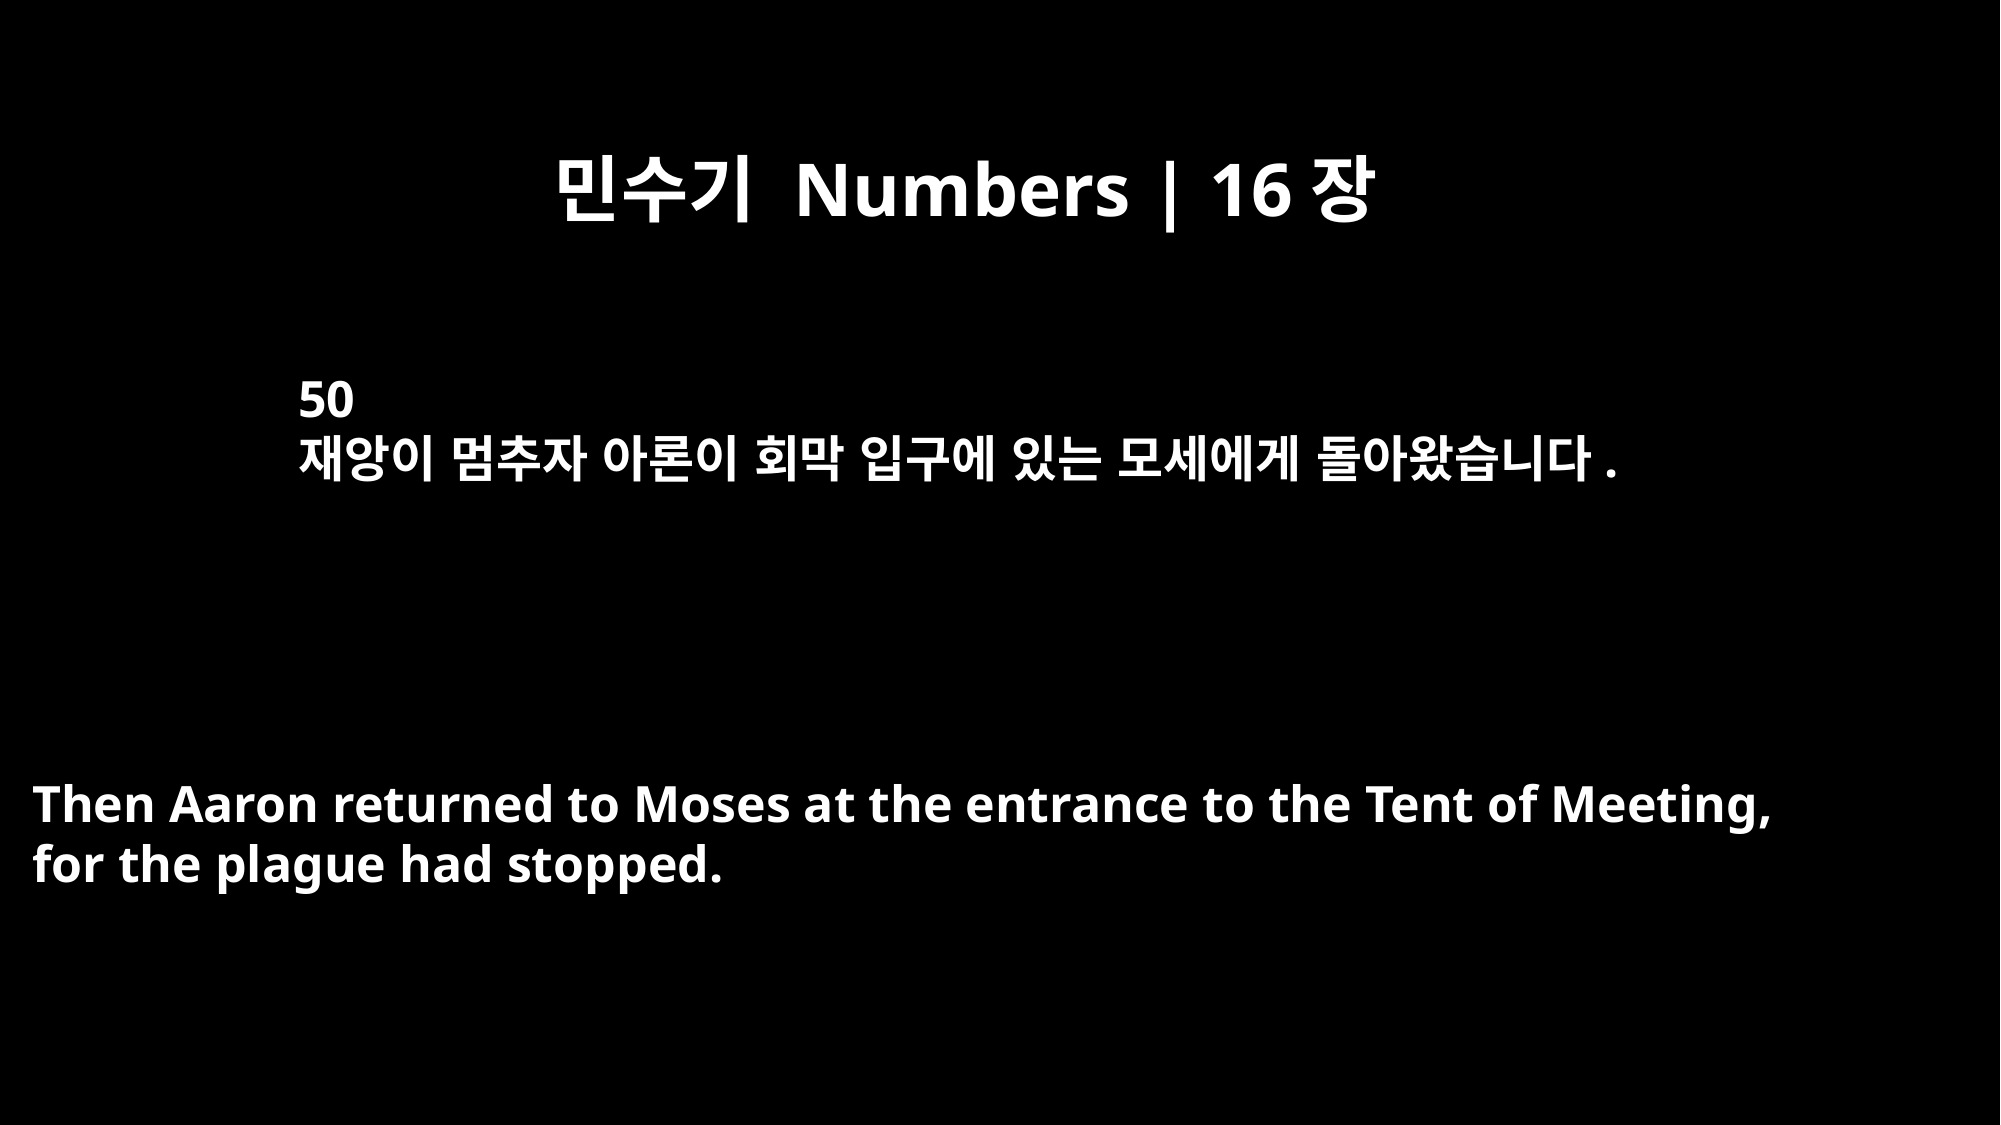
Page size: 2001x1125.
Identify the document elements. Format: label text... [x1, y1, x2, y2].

text_box Then Aaron returned to Moses at the entrance to the Tent of Meeting, for the plague had stopped. [17, 764, 1789, 900]
text_box 민수기 Numbers | 16장 [538, 136, 1393, 239]
text_box 50 재앙이 멈추자 아론이 회막 입구에 있는 모세에게 돌아왔습니다. [283, 359, 1634, 495]
